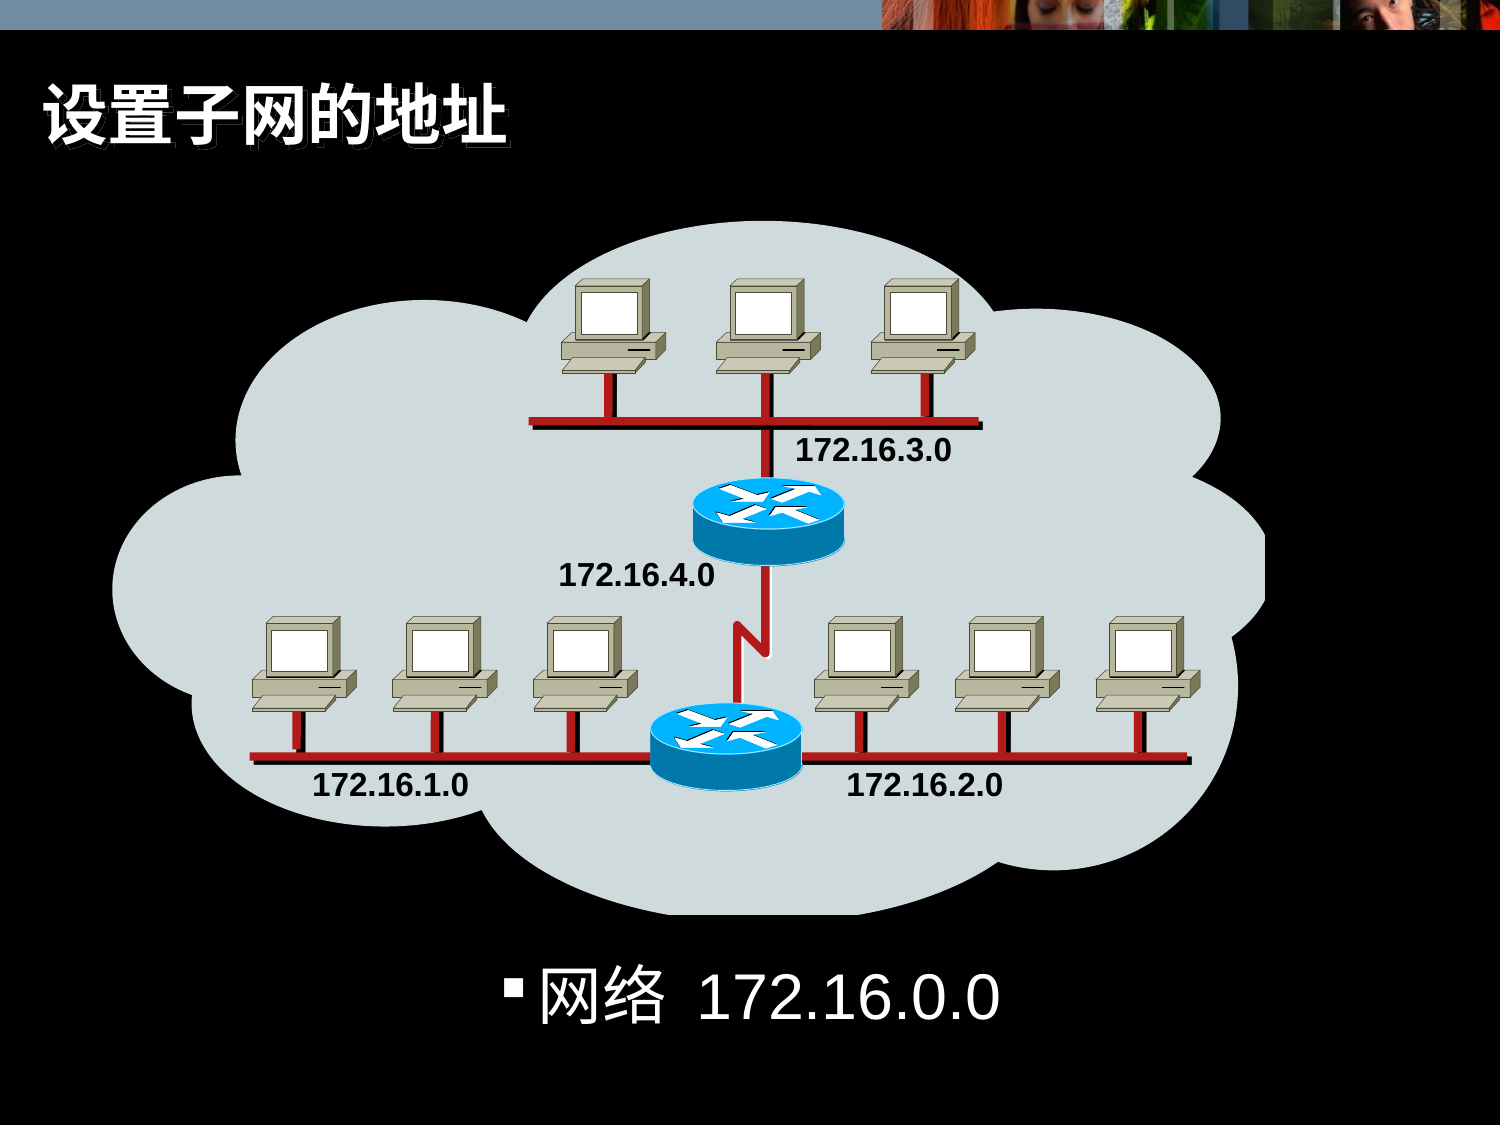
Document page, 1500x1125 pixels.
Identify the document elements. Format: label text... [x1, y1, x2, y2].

list 网络 172.16.0.0 [74, 952, 1425, 1044]
title 设置子网的地址 [27, 30, 1388, 162]
picture [111, 220, 1300, 941]
picture [882, 0, 1500, 30]
